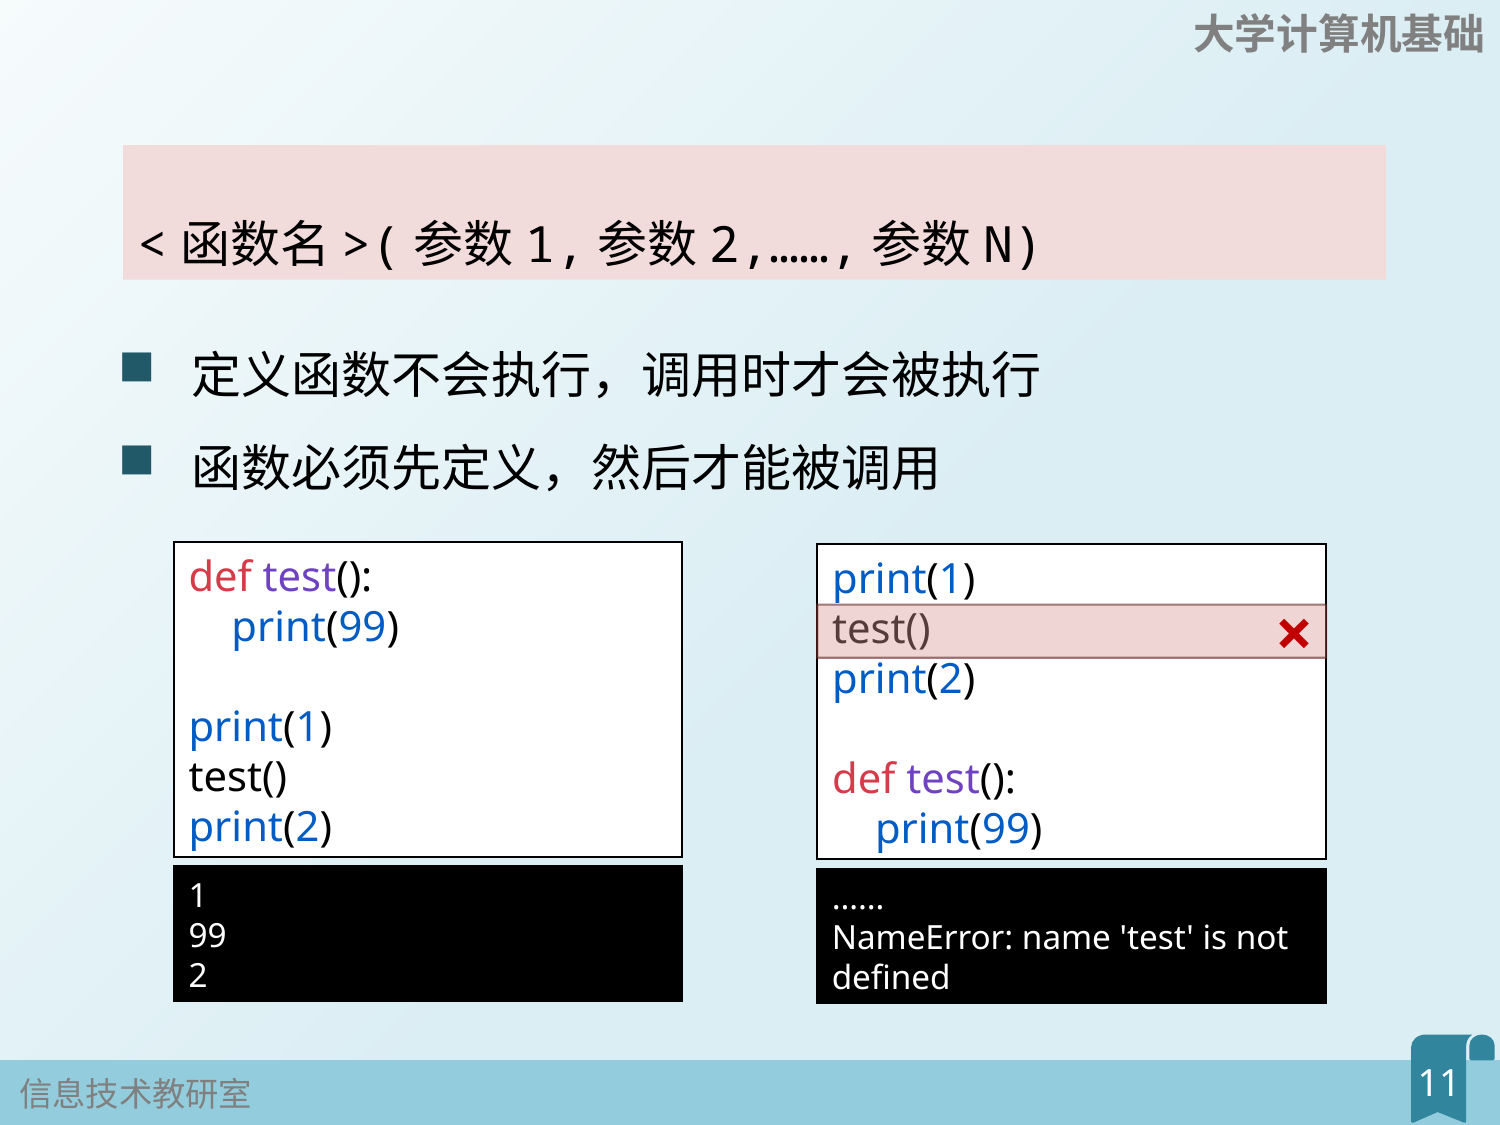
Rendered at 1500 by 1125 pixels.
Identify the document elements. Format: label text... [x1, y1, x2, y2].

text_box print(1) test() print(2) def test(): print(99) [816, 543, 1327, 603]
text_box <函数名>(参数1,参数2,……,参数N) [123, 145, 1387, 280]
text_box 1 99 2 [173, 865, 683, 1002]
text_box …… NameError: name 'test' is not defined [816, 868, 1327, 1004]
list 定义函数不会执行，调用时才会被执行 函数必须先定义，然后才能被调用 [103, 323, 1397, 542]
text_box def test(): print(99) print(1) test() print(2) [173, 541, 683, 858]
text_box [817, 583, 1335, 680]
slide_number 11 [1386, 1051, 1493, 1112]
text_box print(1) test() print(2) def test(): print(99) [816, 659, 1327, 860]
